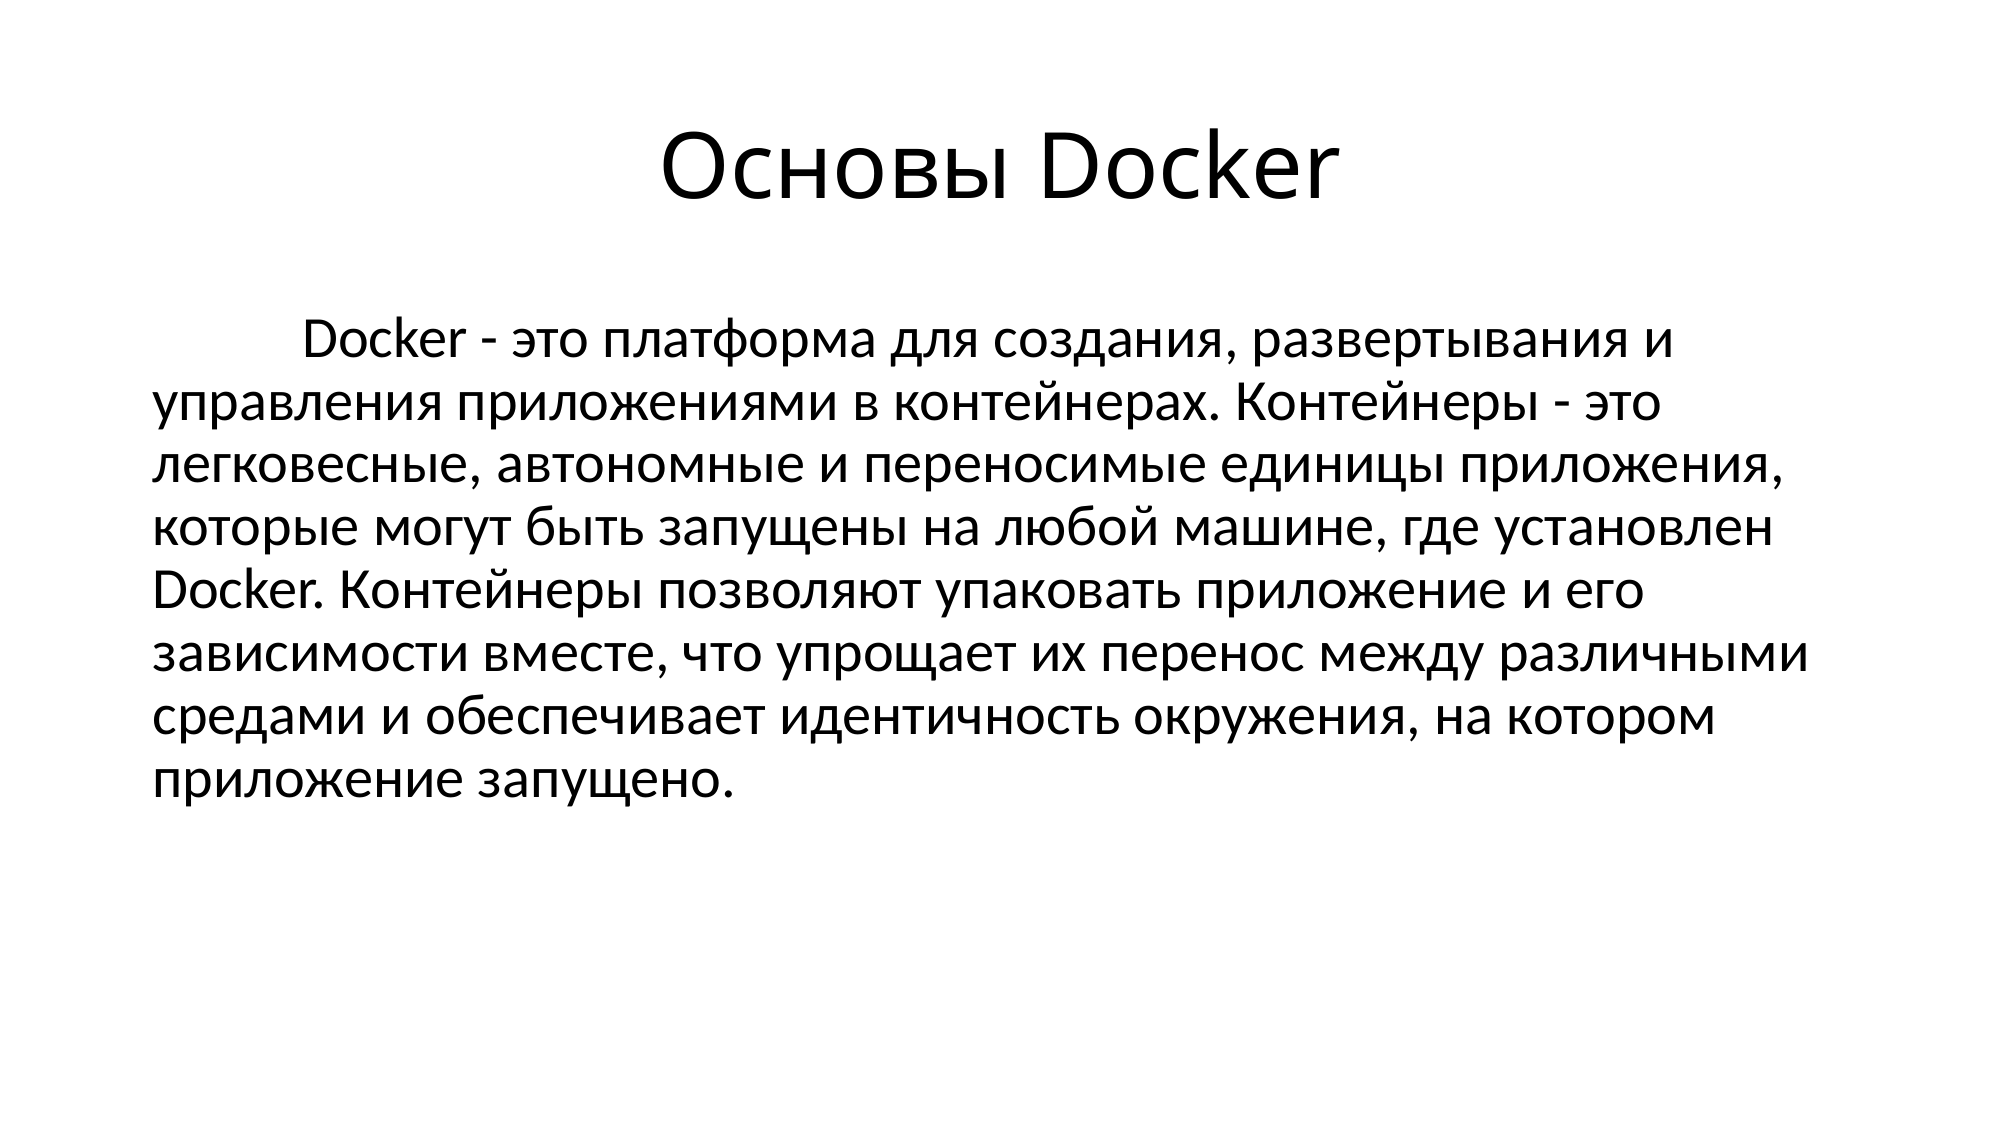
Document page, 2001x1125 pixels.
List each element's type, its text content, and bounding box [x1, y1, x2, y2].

title Основы Docker [137, 59, 1863, 278]
list Docker - это платформа для создания, развертывания и управления приложениями в контейнерах. Контейнеры - это легковесные, автономные и переносимые единицы приложения, которые могут быть запущены на любой машине, где установлен Docker. Контейнеры позволяют упаковать приложение и его зависимости вместе, что упрощает их перенос между различными средами и обеспечивает идентичность окружения, на котором приложение запущено. [137, 299, 1863, 1014]
